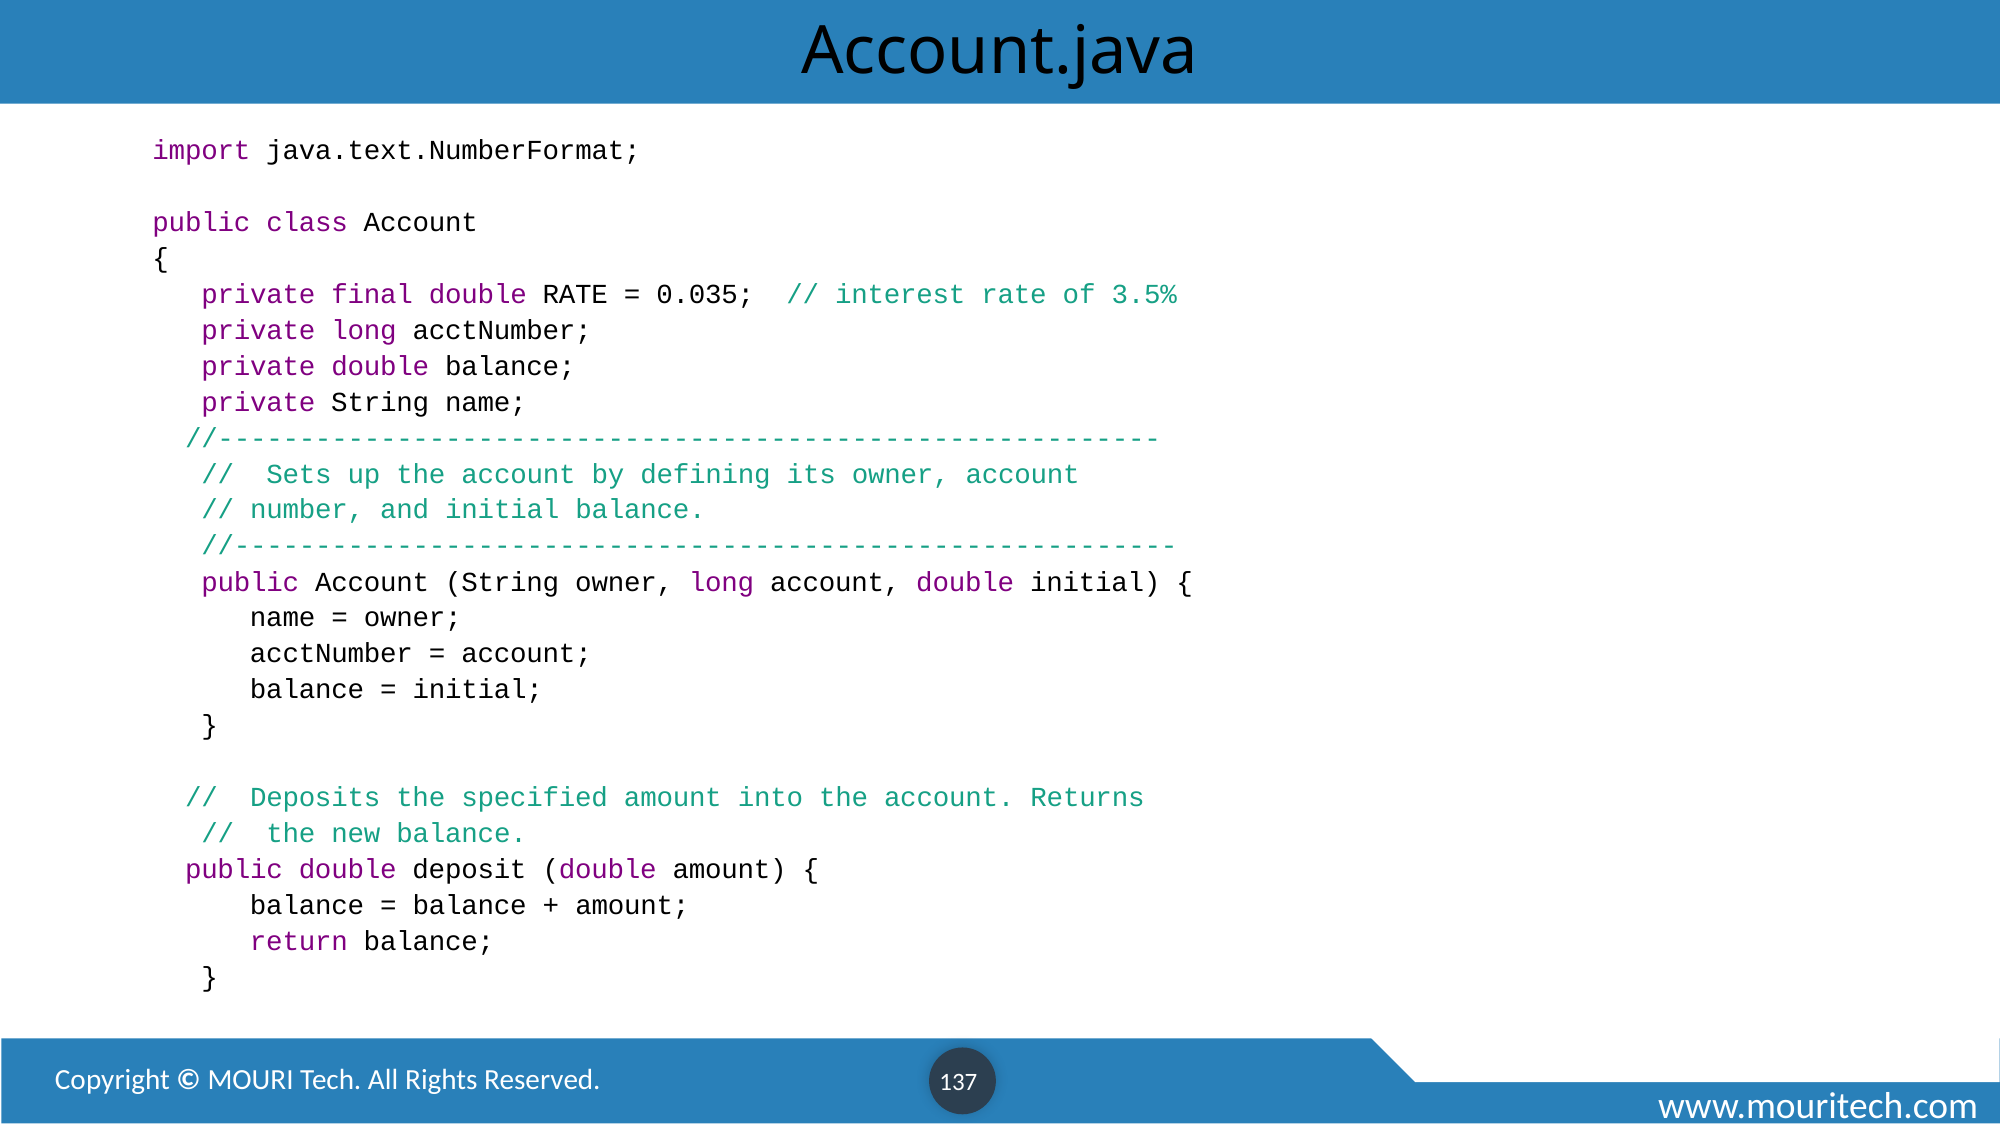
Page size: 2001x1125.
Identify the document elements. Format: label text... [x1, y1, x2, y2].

list import java.text.NumberFormat; public class Account { private final double RATE = 0.035; // interest rate of 3.5% private long acctNumber; private double balance; private String name; //---------------------------------------------------------- // Sets up the account by defining its owner, account // number, and initial balance. //---------------------------------------------------------- public Account (String owner, long account, double initial) { name = owner; acctNumber = account; balance = initial; } // Deposits the specified amount into the account. Returns // the new balance. public double deposit (double amount) { balance = balance + amount; return balance; } [137, 130, 1863, 1014]
slide_number 137 [922, 1051, 995, 1111]
title Account.java [0, 0, 2000, 104]
